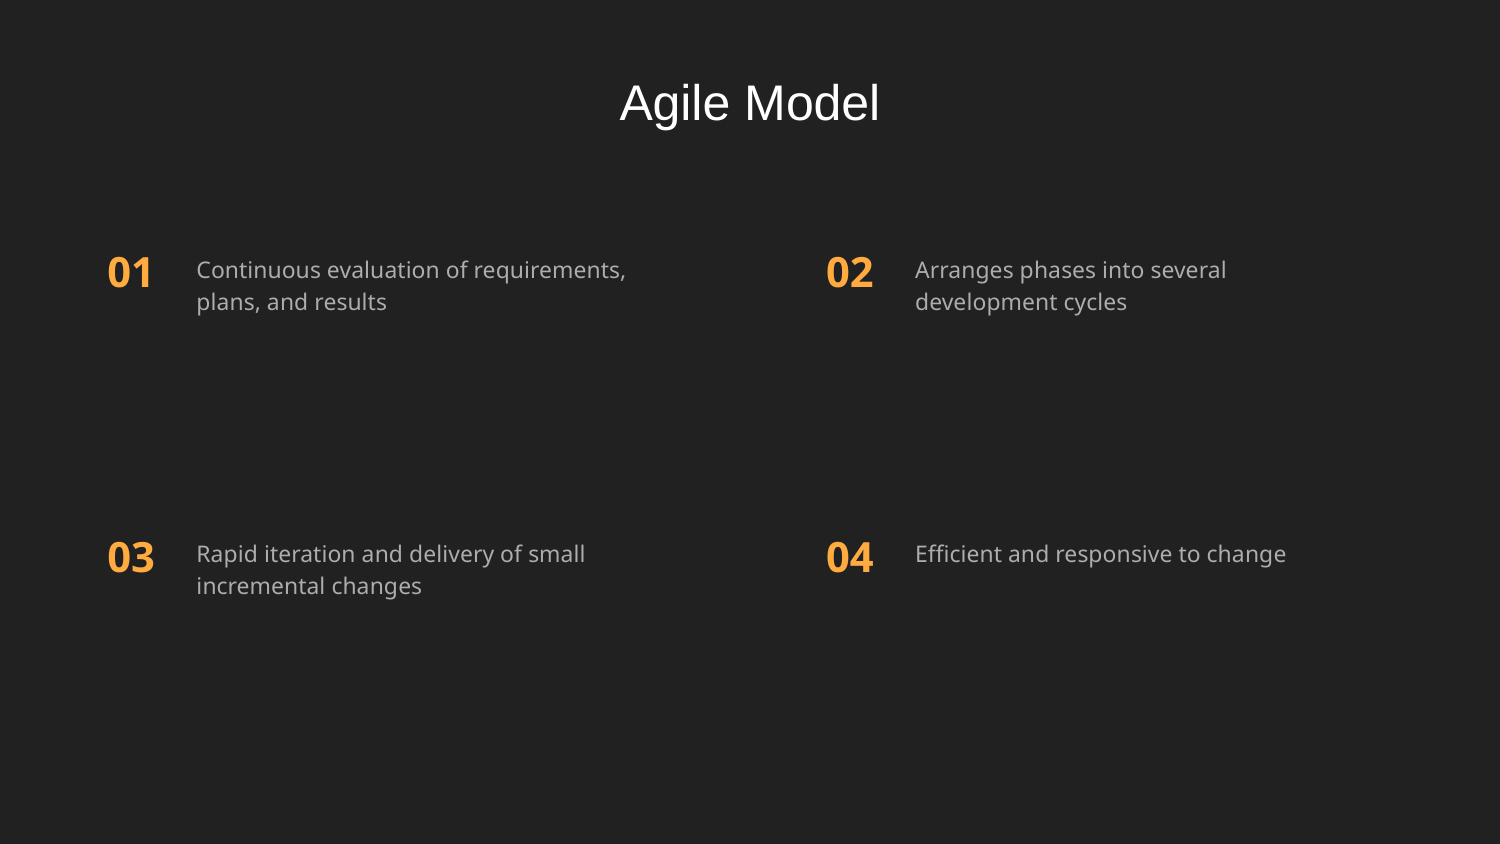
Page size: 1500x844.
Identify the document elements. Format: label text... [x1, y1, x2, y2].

subtitle Rapid iteration and delivery of small incremental changes [181, 520, 655, 735]
subtitle Continuous evaluation of requirements, plans, and results [181, 236, 655, 451]
subtitle Efficient and responsive to change [900, 520, 1373, 735]
title Agile Model [204, 65, 1296, 136]
subtitle Arranges phases into several development cycles [900, 236, 1373, 451]
